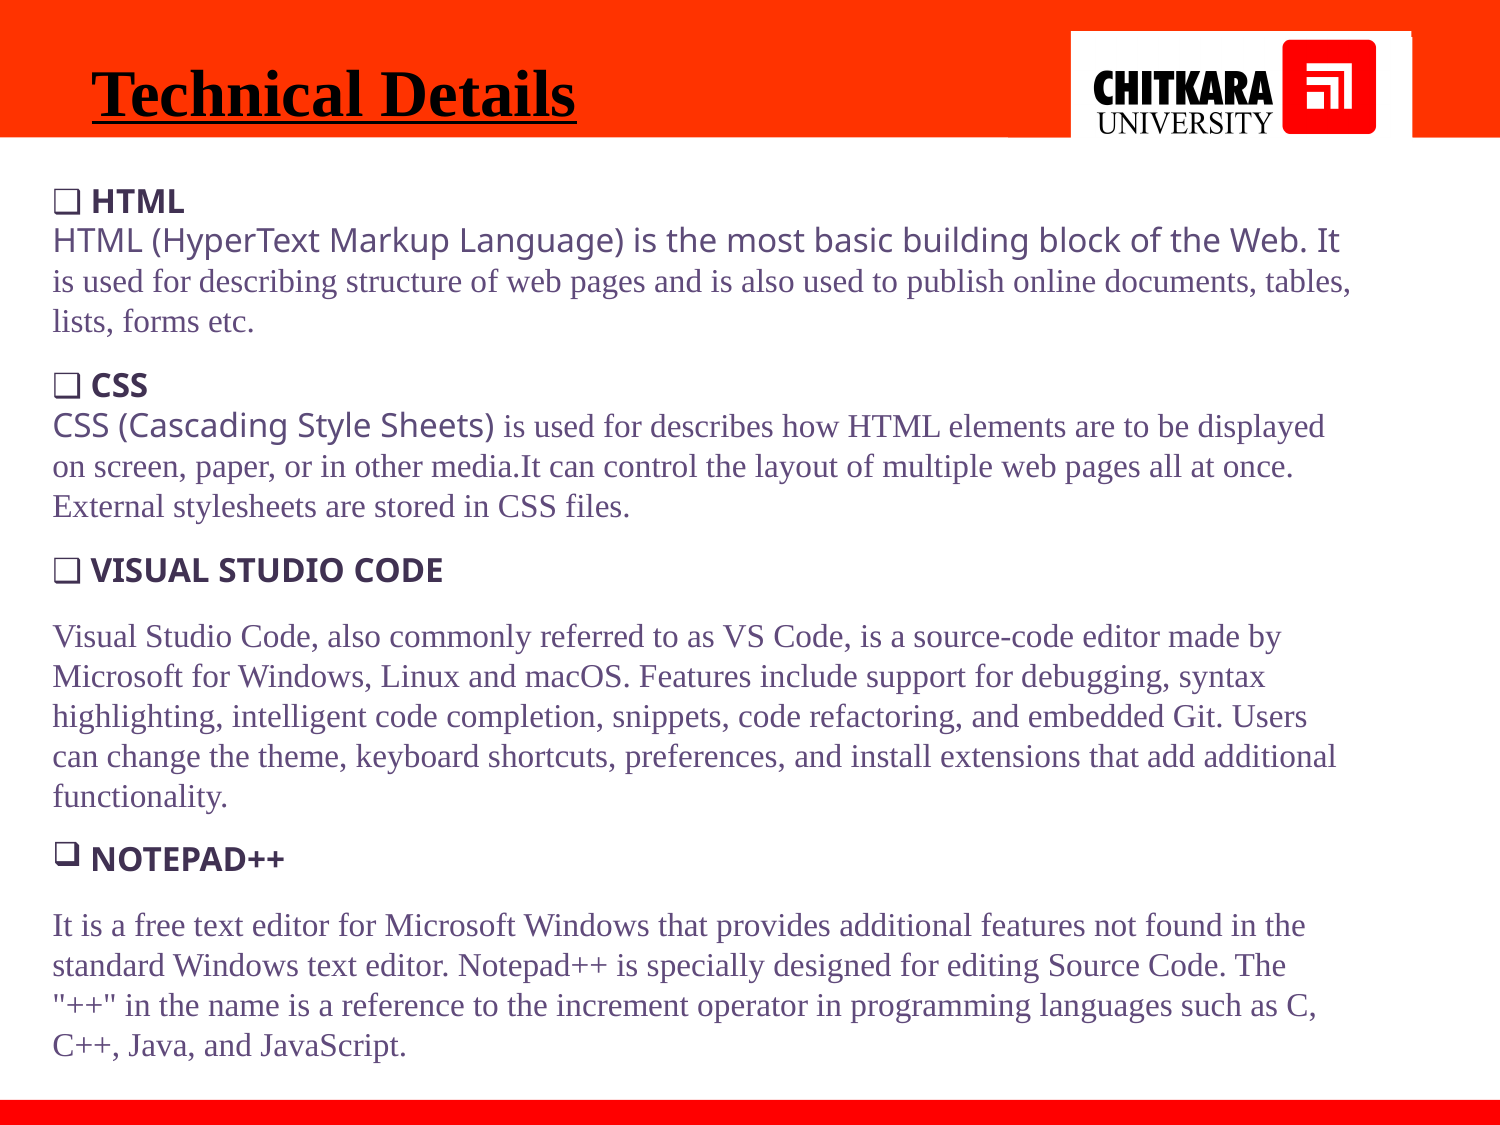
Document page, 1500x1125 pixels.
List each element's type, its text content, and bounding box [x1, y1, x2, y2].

text_box Technical Details [84, 42, 956, 138]
text_box ❑ HTML HTML (HyperText Markup Language) is the most basic building block of the Web. It is used for describing structure of web pages and is also used to publish online documents, tables, lists, forms etc. ❑ CSS CSS (Cascading Style Sheets) is used for describes how HTML elements are to be displayed on screen, paper, or in other media.It can control the layout of multiple web pages all at once. External stylesheets are stored in CSS files. ❑ VISUAL STUDIO CODE Visual Studio Code, also commonly referred to as VS Code, is a source-code editor made by Microsoft for Windows, Linux and macOS. Features include support for debugging, syntax highlighting, intelligent code completion, snippets, code refactoring, and embedded Git. Users can change the theme, keyboard shortcuts, preferences, and install extensions that add additional functionality. NOTEPAD++ It is a free text editor for Microsoft Windows that provides additional features not found in the standard Windows text editor. Notepad++ is specially designed for editing Source Code. The "++" in the name is a reference to the increment operator in programming languages such as C, C++, Java, and JavaScript. [44, 172, 1365, 1071]
picture [1074, 37, 1391, 138]
